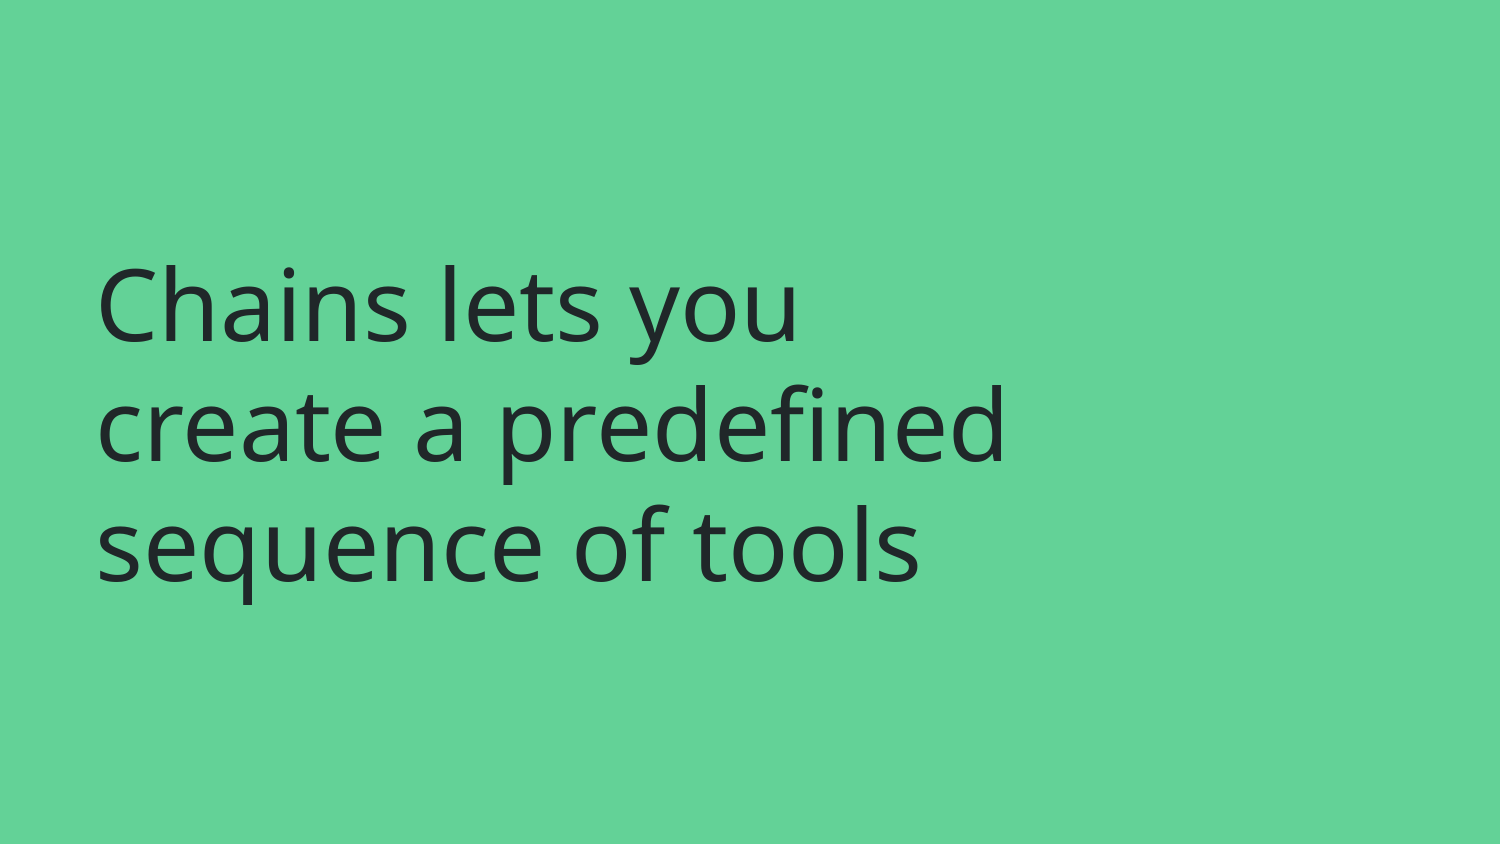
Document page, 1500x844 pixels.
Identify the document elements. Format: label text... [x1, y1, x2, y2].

title Chains lets you create a predefined sequence of tools [80, 86, 1032, 758]
